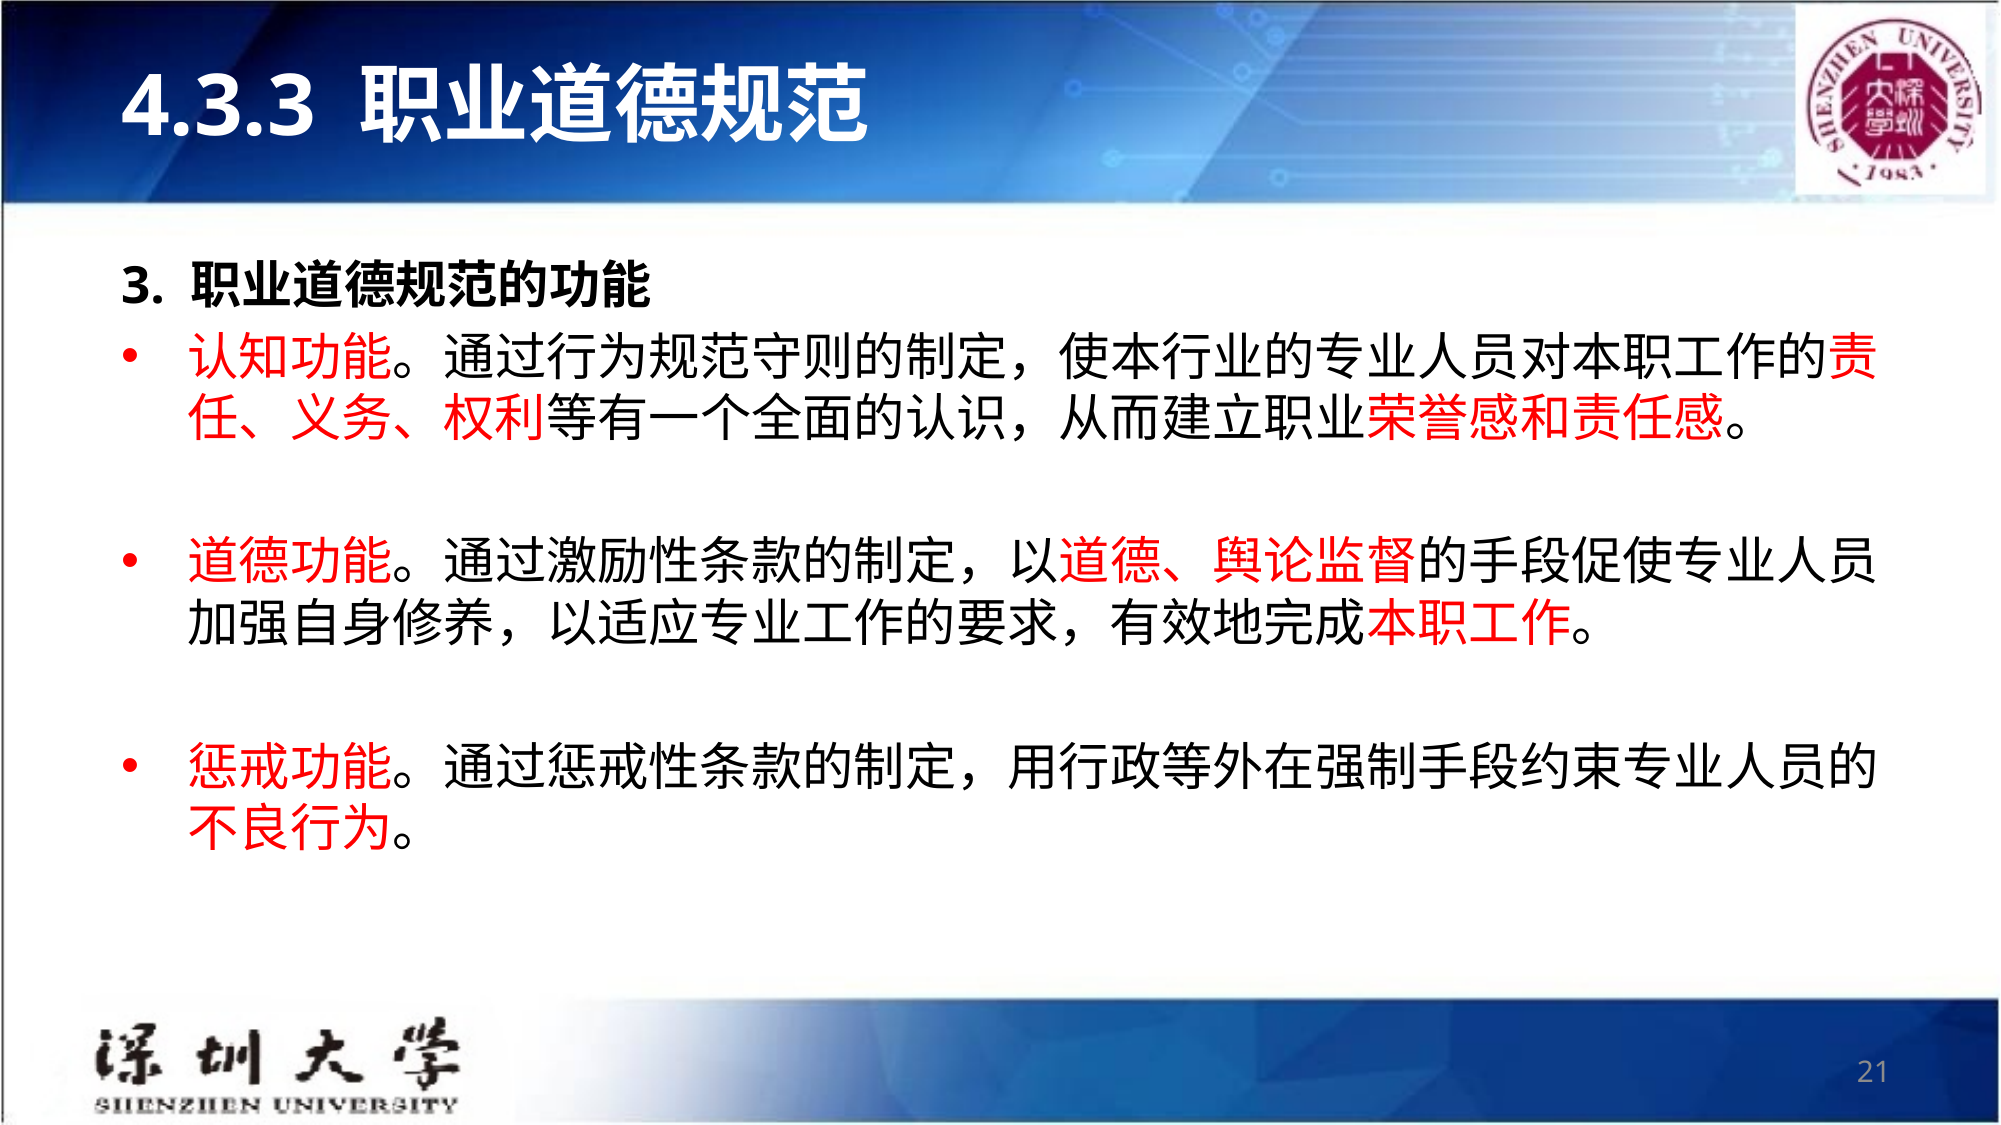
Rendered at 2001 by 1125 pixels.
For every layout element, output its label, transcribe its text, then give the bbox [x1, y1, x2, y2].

title 4.3.3 职业道德规范 [112, 7, 1888, 196]
picture [0, 0, 2001, 1125]
slide_number 21 [1433, 1042, 1900, 1103]
list 3. 职业道德规范的功能 认知功能。通过行为规范守则的制定，使本行业的专业人员对本职工作的责任、义务、权利等有一个全面的认识，从而建立职业荣誉感和责任感。 道德功能。通过激励性条款的制定，以道德、舆论监督的手段促使专业人员加强自身修养，以适应专业工作的要求，有效地完成本职工作。 惩戒功能。通过惩戒性条款的制定，用行政等外在强制手段约束专业人员的不良行为。 [112, 247, 1920, 991]
